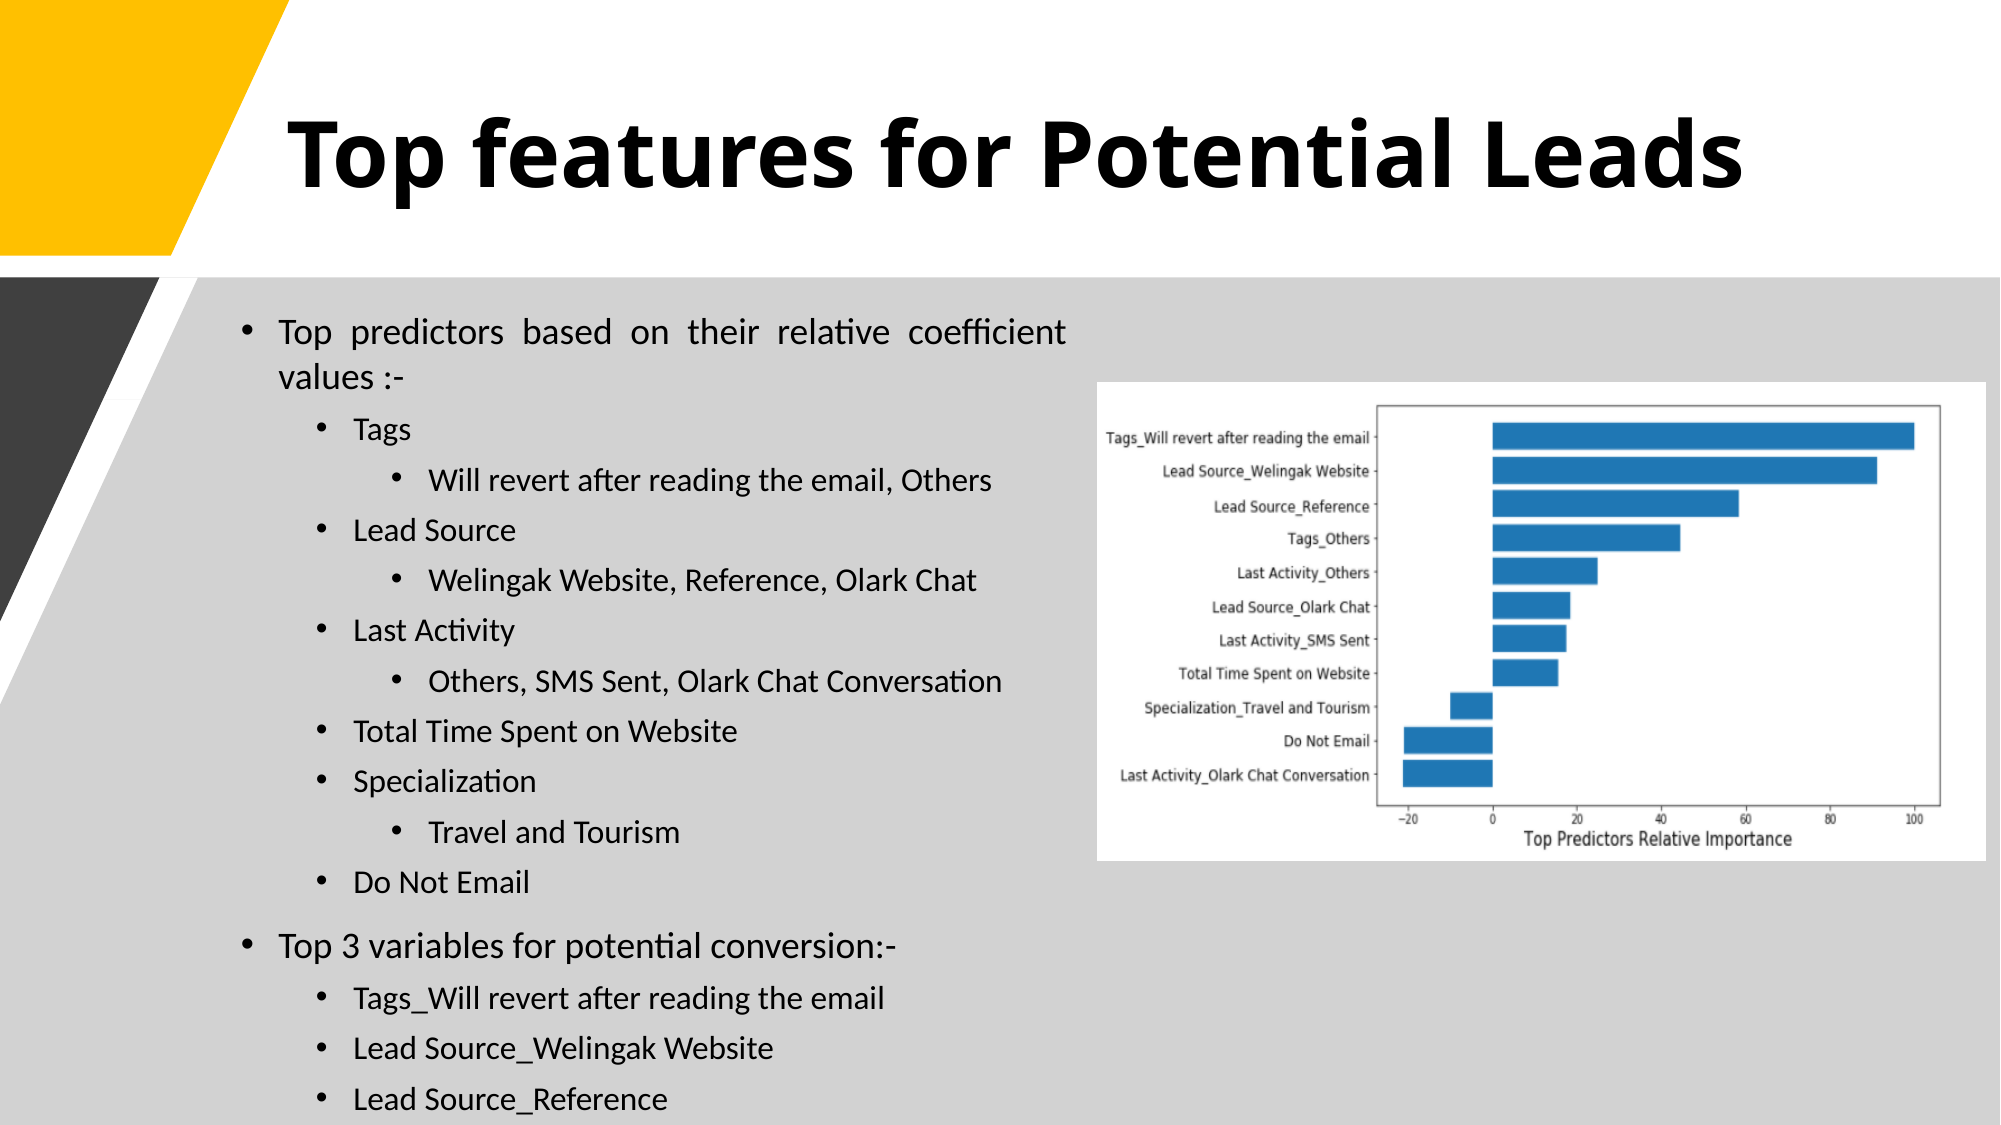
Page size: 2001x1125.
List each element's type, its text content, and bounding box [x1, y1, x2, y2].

text_box [0, 276, 162, 622]
text_box [0, 0, 291, 257]
picture [1097, 381, 1986, 861]
text_box [0, 276, 2000, 1125]
title Top features for Potential Leads [271, 60, 1808, 255]
list Top predictors based on their relative coefficient values :- Tags Will revert after reading the email, Others Lead Source Welingak Website, Reference, Olark Chat Last Activity Others, SMS Sent, Olark Chat Conversation Total Time Spent on Website Specialization Travel and Tourism Do Not Email Top 3 variables for potential conversion:- Tags_Will revert after reading the email Lead Source_Welingak Website Lead Source_Reference [225, 299, 1083, 1125]
